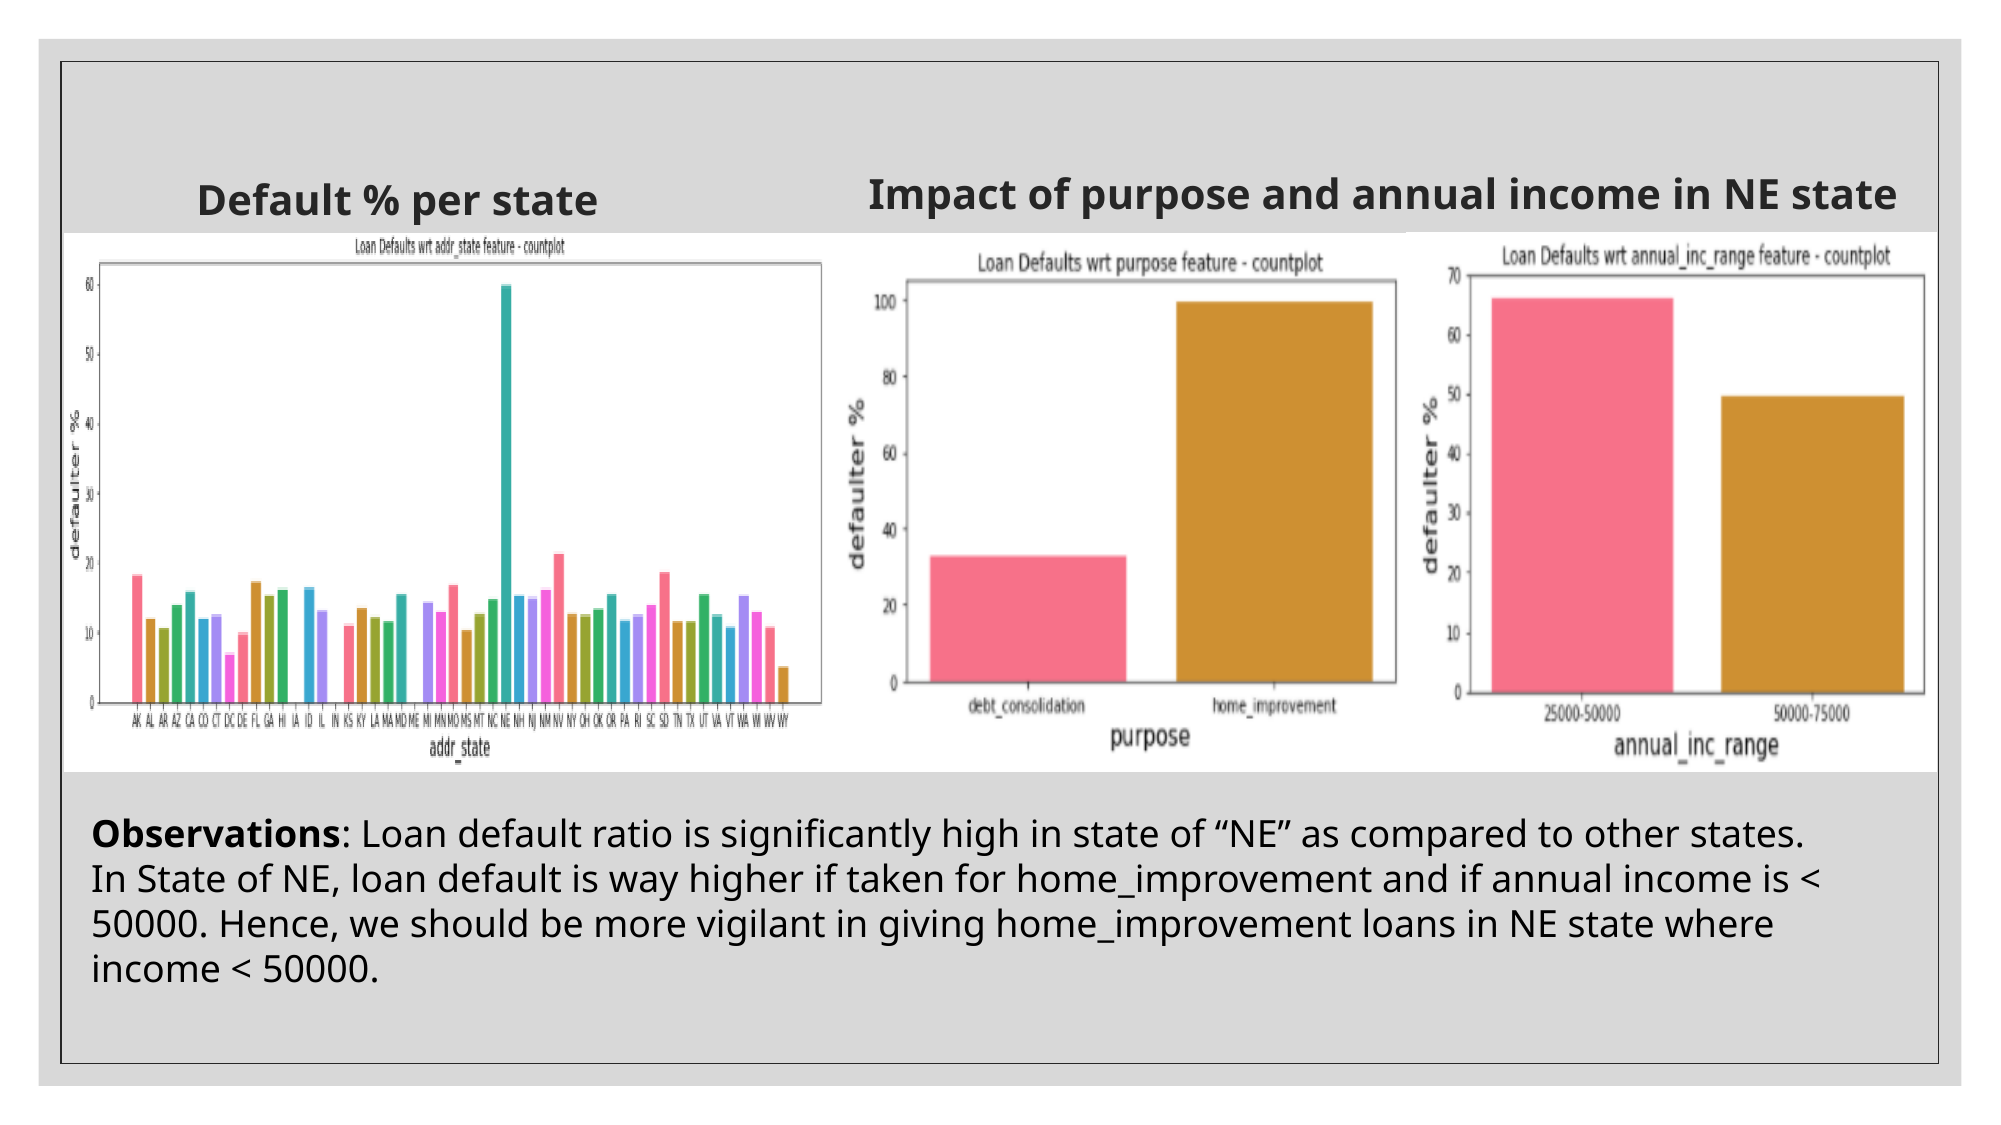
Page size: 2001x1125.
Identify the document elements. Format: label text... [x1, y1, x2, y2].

text_box Impact of purpose and annual income in NE state [853, 132, 1924, 229]
text_box Observations: Loan default ratio is significantly high in state of “NE” as compared to other states. In State of NE, loan default is way higher if taken for home_improvement and if annual income is < 50000. Hence, we should be more vigilant in giving home_improvement loans in NE state where income < 50000. [76, 802, 1924, 998]
text_box Default % per state [181, 138, 847, 229]
picture [64, 232, 1937, 772]
